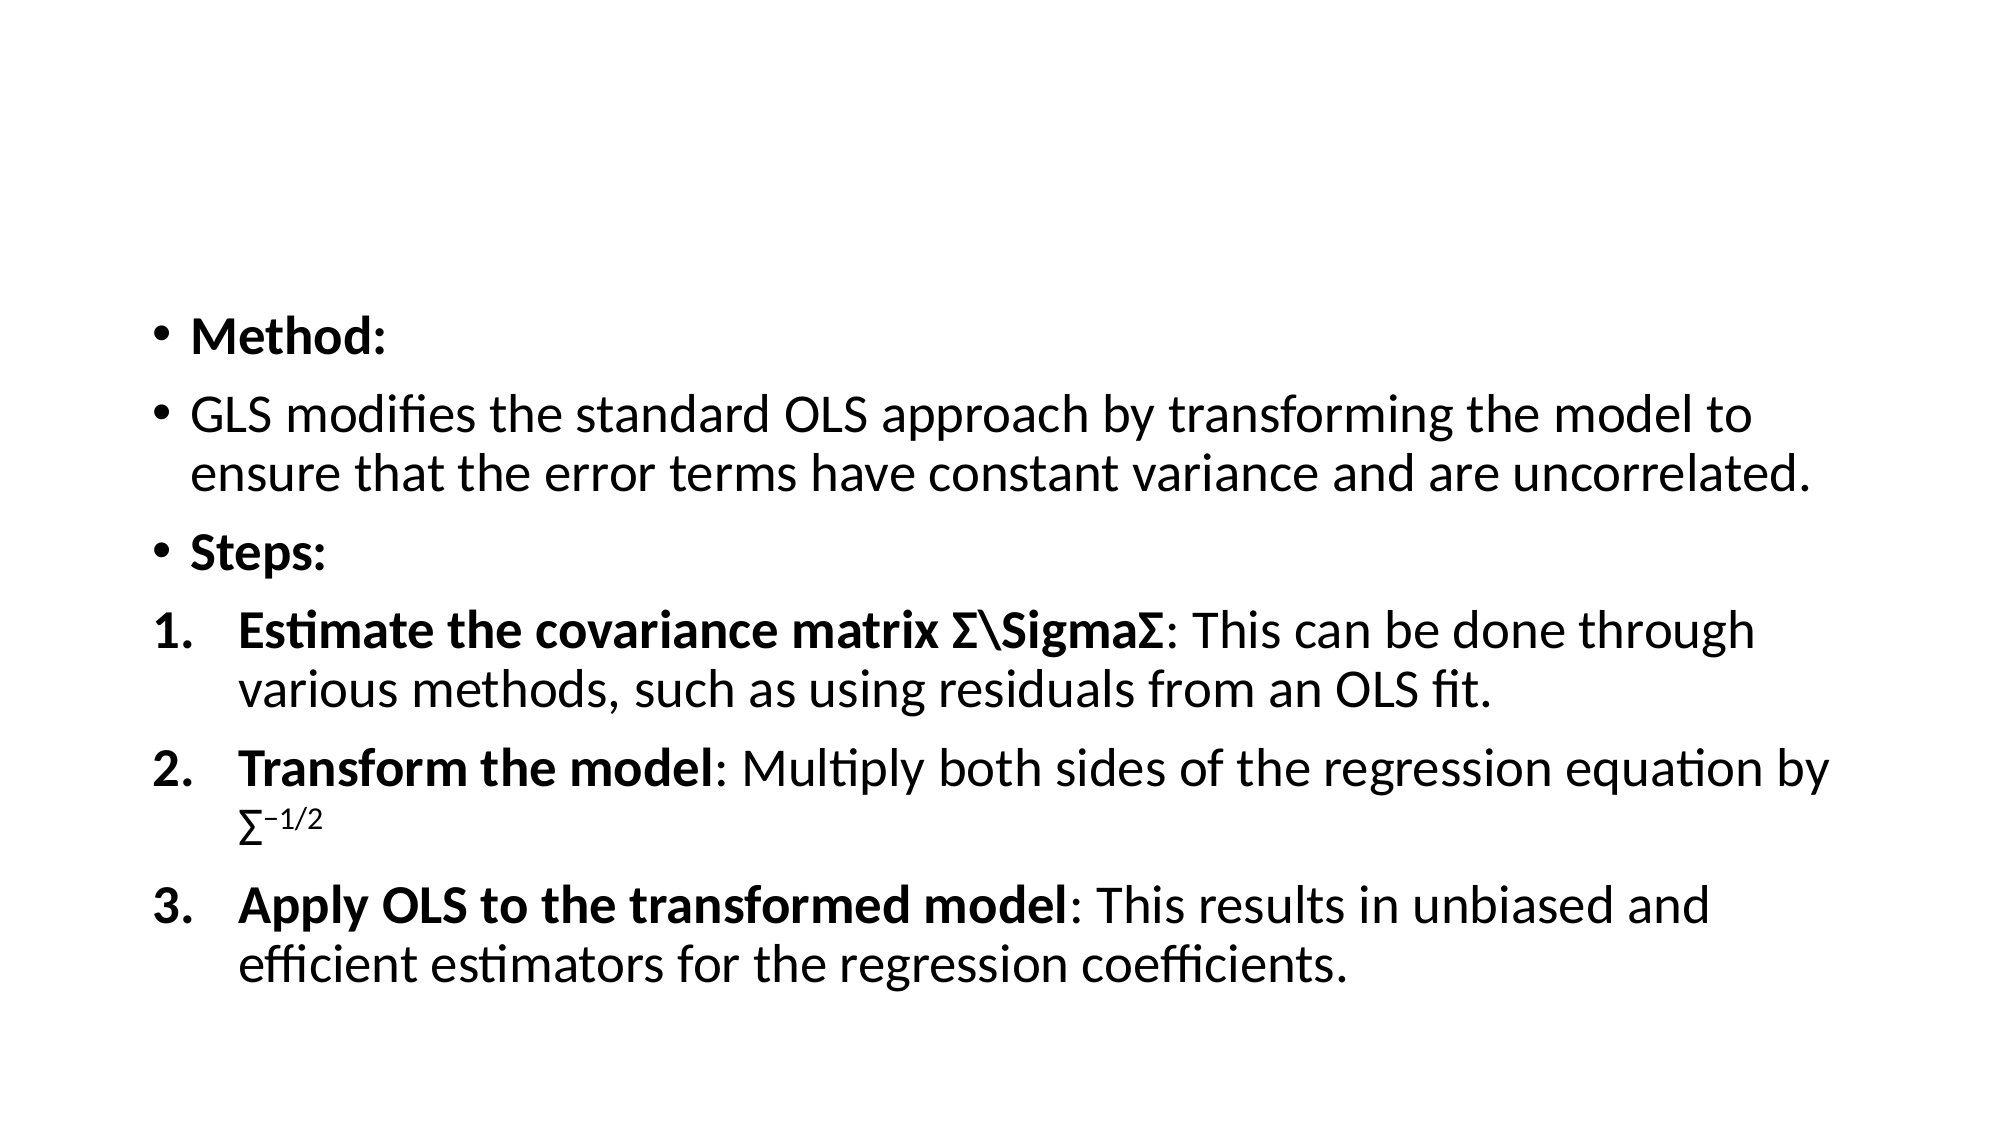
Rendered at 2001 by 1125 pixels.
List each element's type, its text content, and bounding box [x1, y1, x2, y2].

list Method: GLS modifies the standard OLS approach by transforming the model to ensure that the error terms have constant variance and are uncorrelated. Steps: Estimate the covariance matrix Σ\SigmaΣ: This can be done through various methods, such as using residuals from an OLS fit. Transform the model: Multiply both sides of the regression equation by Σ−1/2 Apply OLS to the transformed model: This results in unbiased and efficient estimators for the regression coefficients. [137, 299, 1863, 1014]
